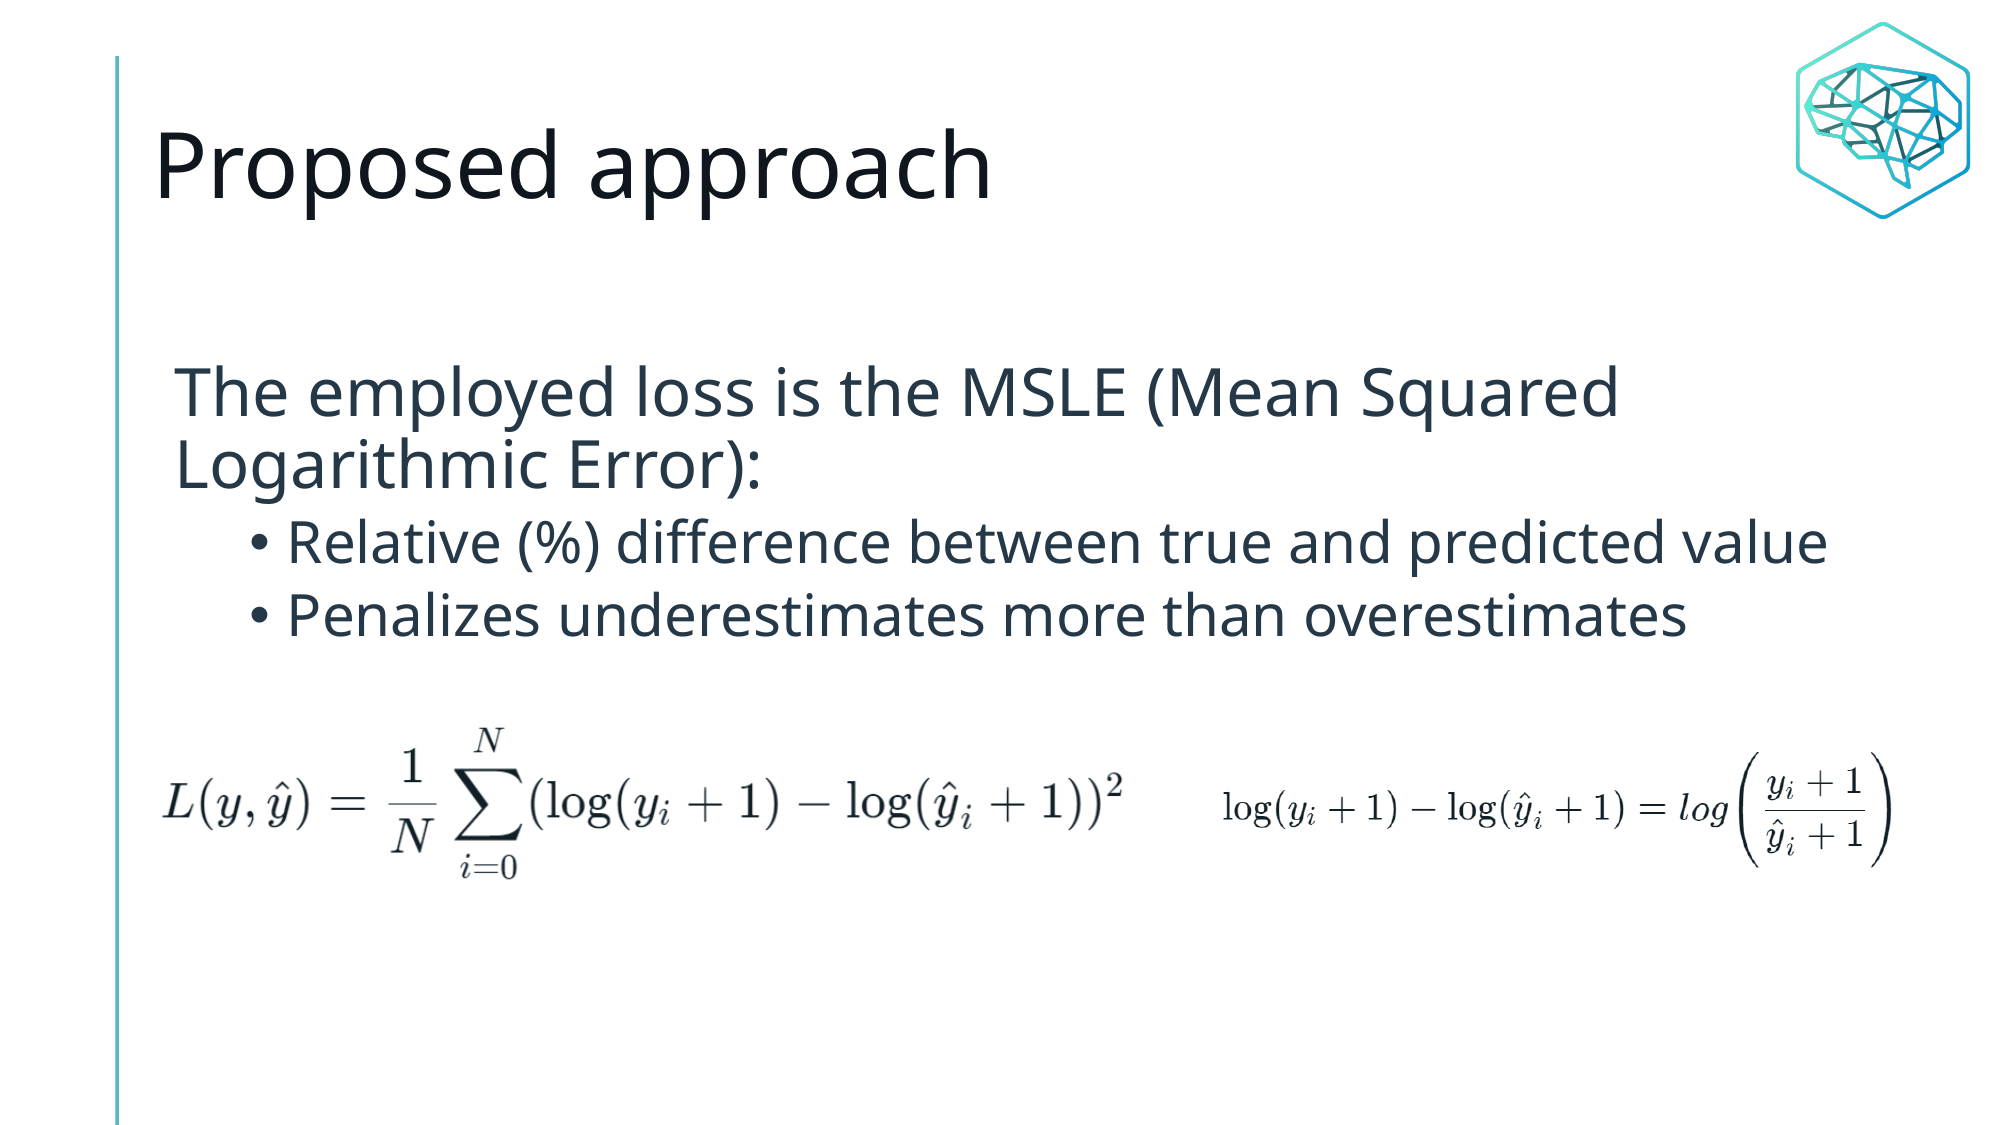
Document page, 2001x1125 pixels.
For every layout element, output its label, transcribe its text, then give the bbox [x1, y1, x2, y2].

picture [1784, 22, 1982, 219]
title Proposed approach [137, 59, 1863, 278]
picture [1196, 718, 1920, 888]
list The employed loss is the MSLE (Mean Squared Logarithmic Error): Relative (%) difference between true and predicted value Penalizes underestimates more than overestimates [159, 351, 1885, 1066]
picture [123, 684, 1151, 922]
